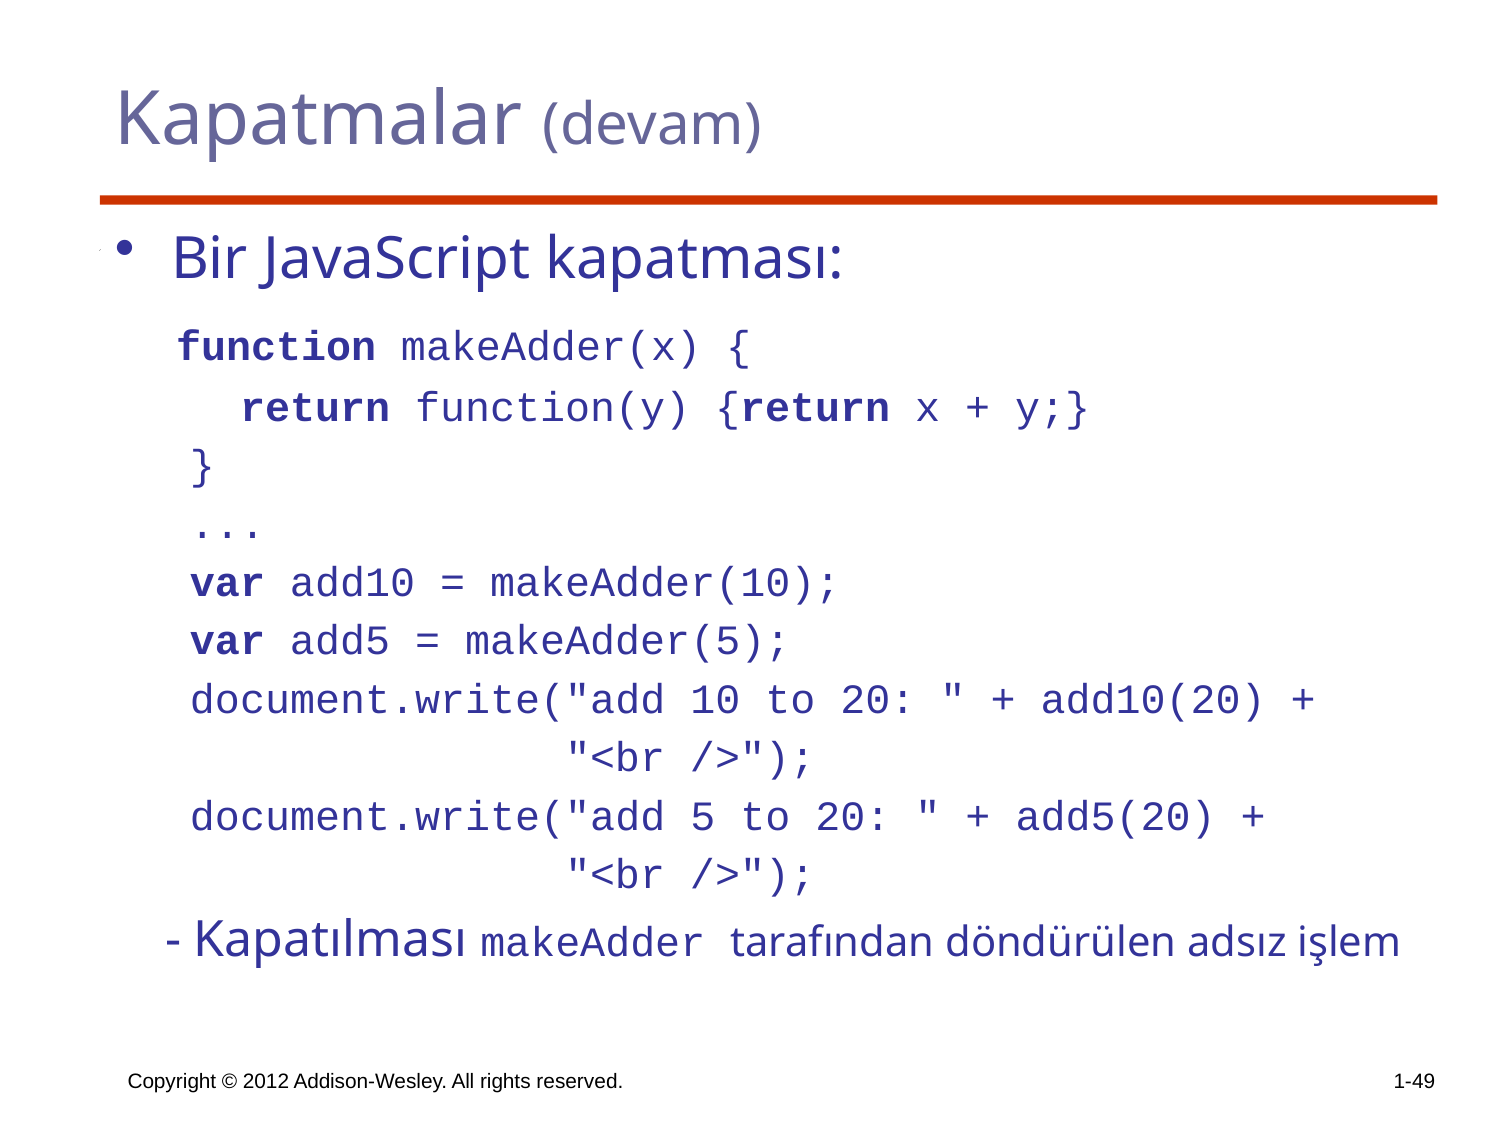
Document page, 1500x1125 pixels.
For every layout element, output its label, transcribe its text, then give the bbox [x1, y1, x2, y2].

title Kapatmalar (devam) [99, 62, 1438, 212]
list Bir JavaScript kapatması: function makeAdder(x) { return function(y) {return x + y;} } ... var add10 = makeAdder(10); var add5 = makeAdder(5); document.write(″add 10 to 20: ″ + add10(20) + ″<br />″); document.write(″add 5 to 20: ″ + add5(20) + ″<br />″); - Kapatılması makeAdder tarafından döndürülen adsız işlem [99, 212, 1438, 1038]
footer Copyright © 2012 Addison-Wesley. All rights reserved. [112, 1024, 801, 1101]
slide_number 1-49 [1137, 1024, 1451, 1101]
